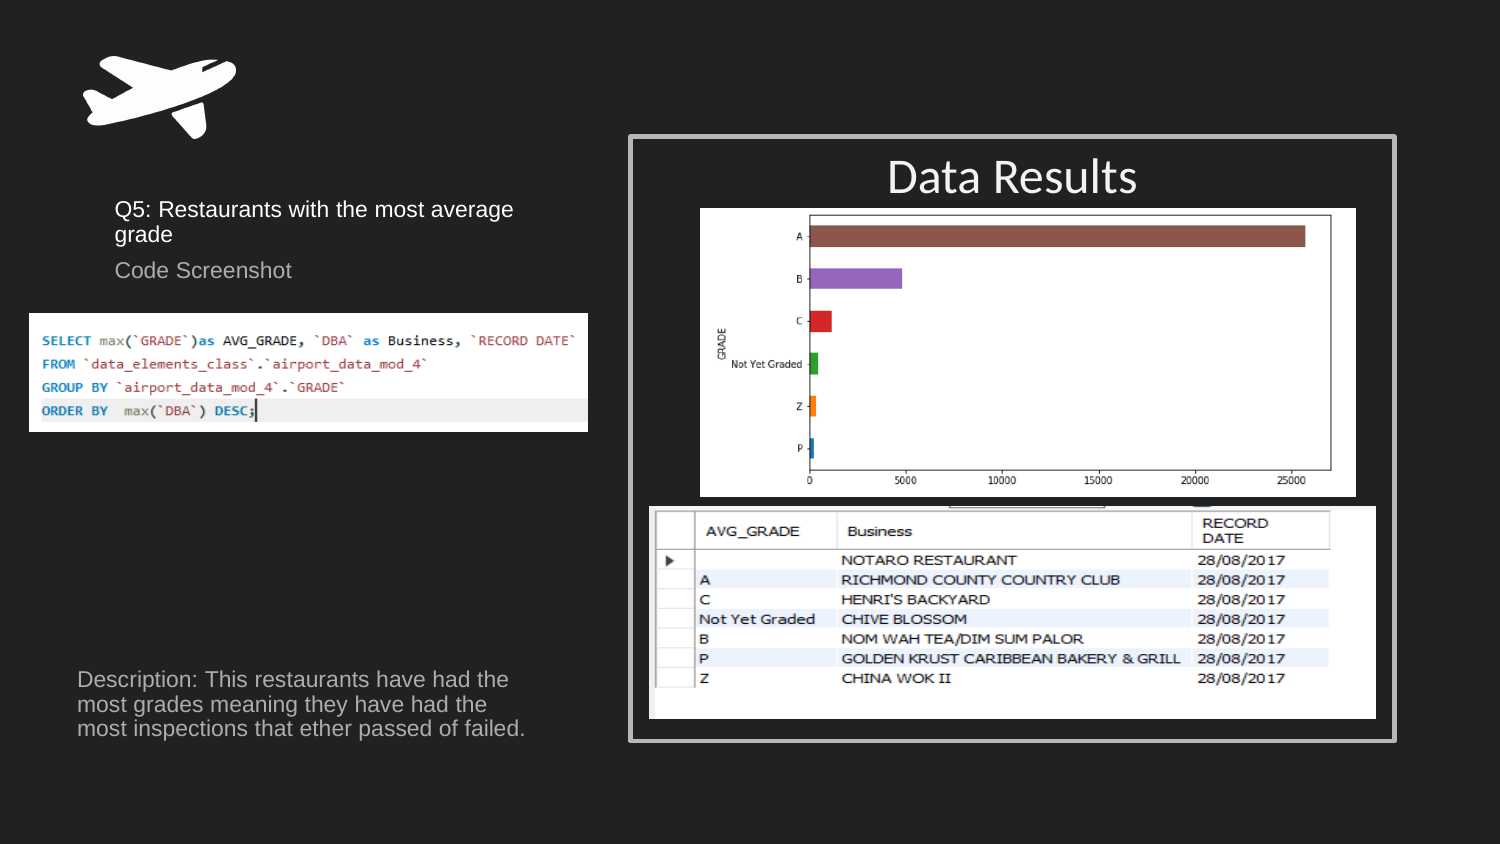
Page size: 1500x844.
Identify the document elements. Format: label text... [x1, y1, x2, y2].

picture [632, 138, 1393, 739]
picture [28, 312, 588, 433]
list Code Screenshot [103, 253, 588, 299]
list Description: This restaurants have had the most grades meaning they have had the most inspections that ether passed of failed. [65, 662, 550, 844]
title Q5: Restaurants with the most average grade [103, 56, 588, 253]
picture [83, 55, 236, 140]
